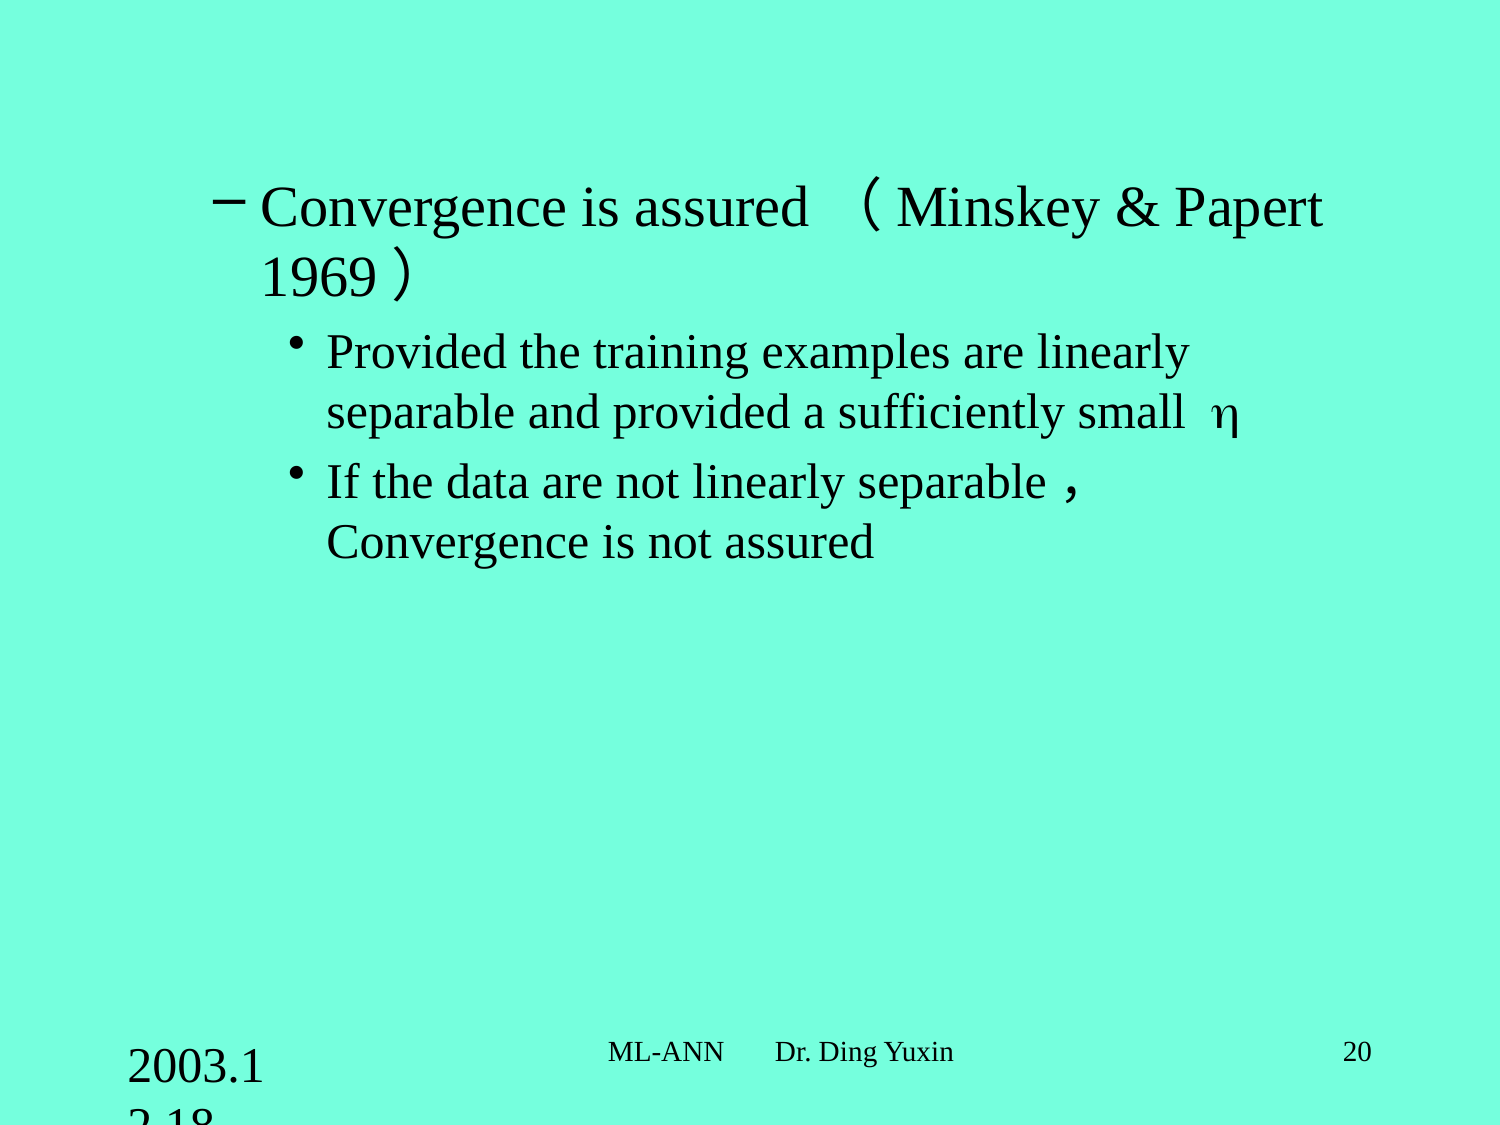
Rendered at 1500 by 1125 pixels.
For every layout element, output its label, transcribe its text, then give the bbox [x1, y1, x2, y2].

footer ML-ANN Dr. Ding Yuxin [324, 1025, 1238, 1100]
slide_number 20 [1262, 1025, 1388, 1100]
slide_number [112, 1025, 300, 1100]
list Convergence is assured（Minskey & Papert 1969） Provided the training examples are linearly separable and provided a sufficiently small  If the data are not linearly separable， Convergence is not assured [123, 160, 1400, 837]
